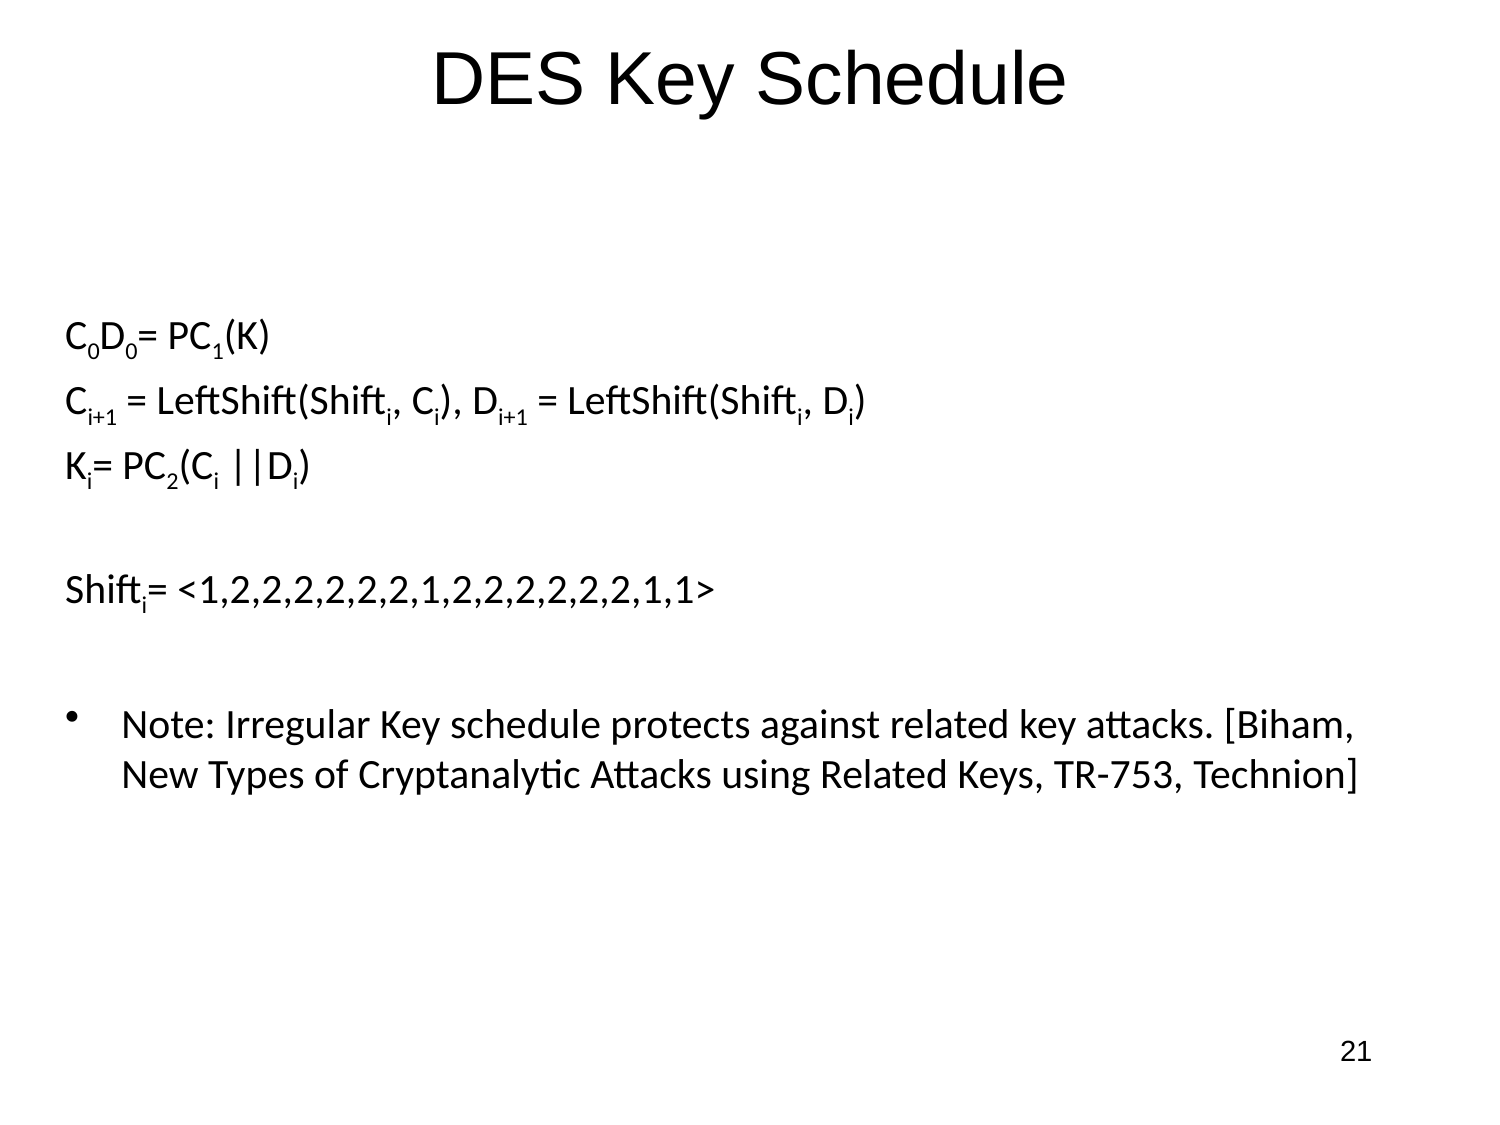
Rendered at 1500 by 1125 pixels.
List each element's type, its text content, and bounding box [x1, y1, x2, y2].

slide_number 21 [1074, 1024, 1388, 1101]
list C0D0= PC1(K) Ci+1 = LeftShift(Shifti, Ci), Di+1 = LeftShift(Shifti, Di) Ki= PC2(Ci ||Di) Shifti= <1,2,2,2,2,2,2,1,2,2,2,2,2,2,1,1> Note: Irregular Key schedule protects against related key attacks. [Biham, New Types of Cryptanalytic Attacks using Related Keys, TR-753, Technion] [49, 299, 1413, 976]
title DES Key Schedule [112, 12, 1388, 138]
